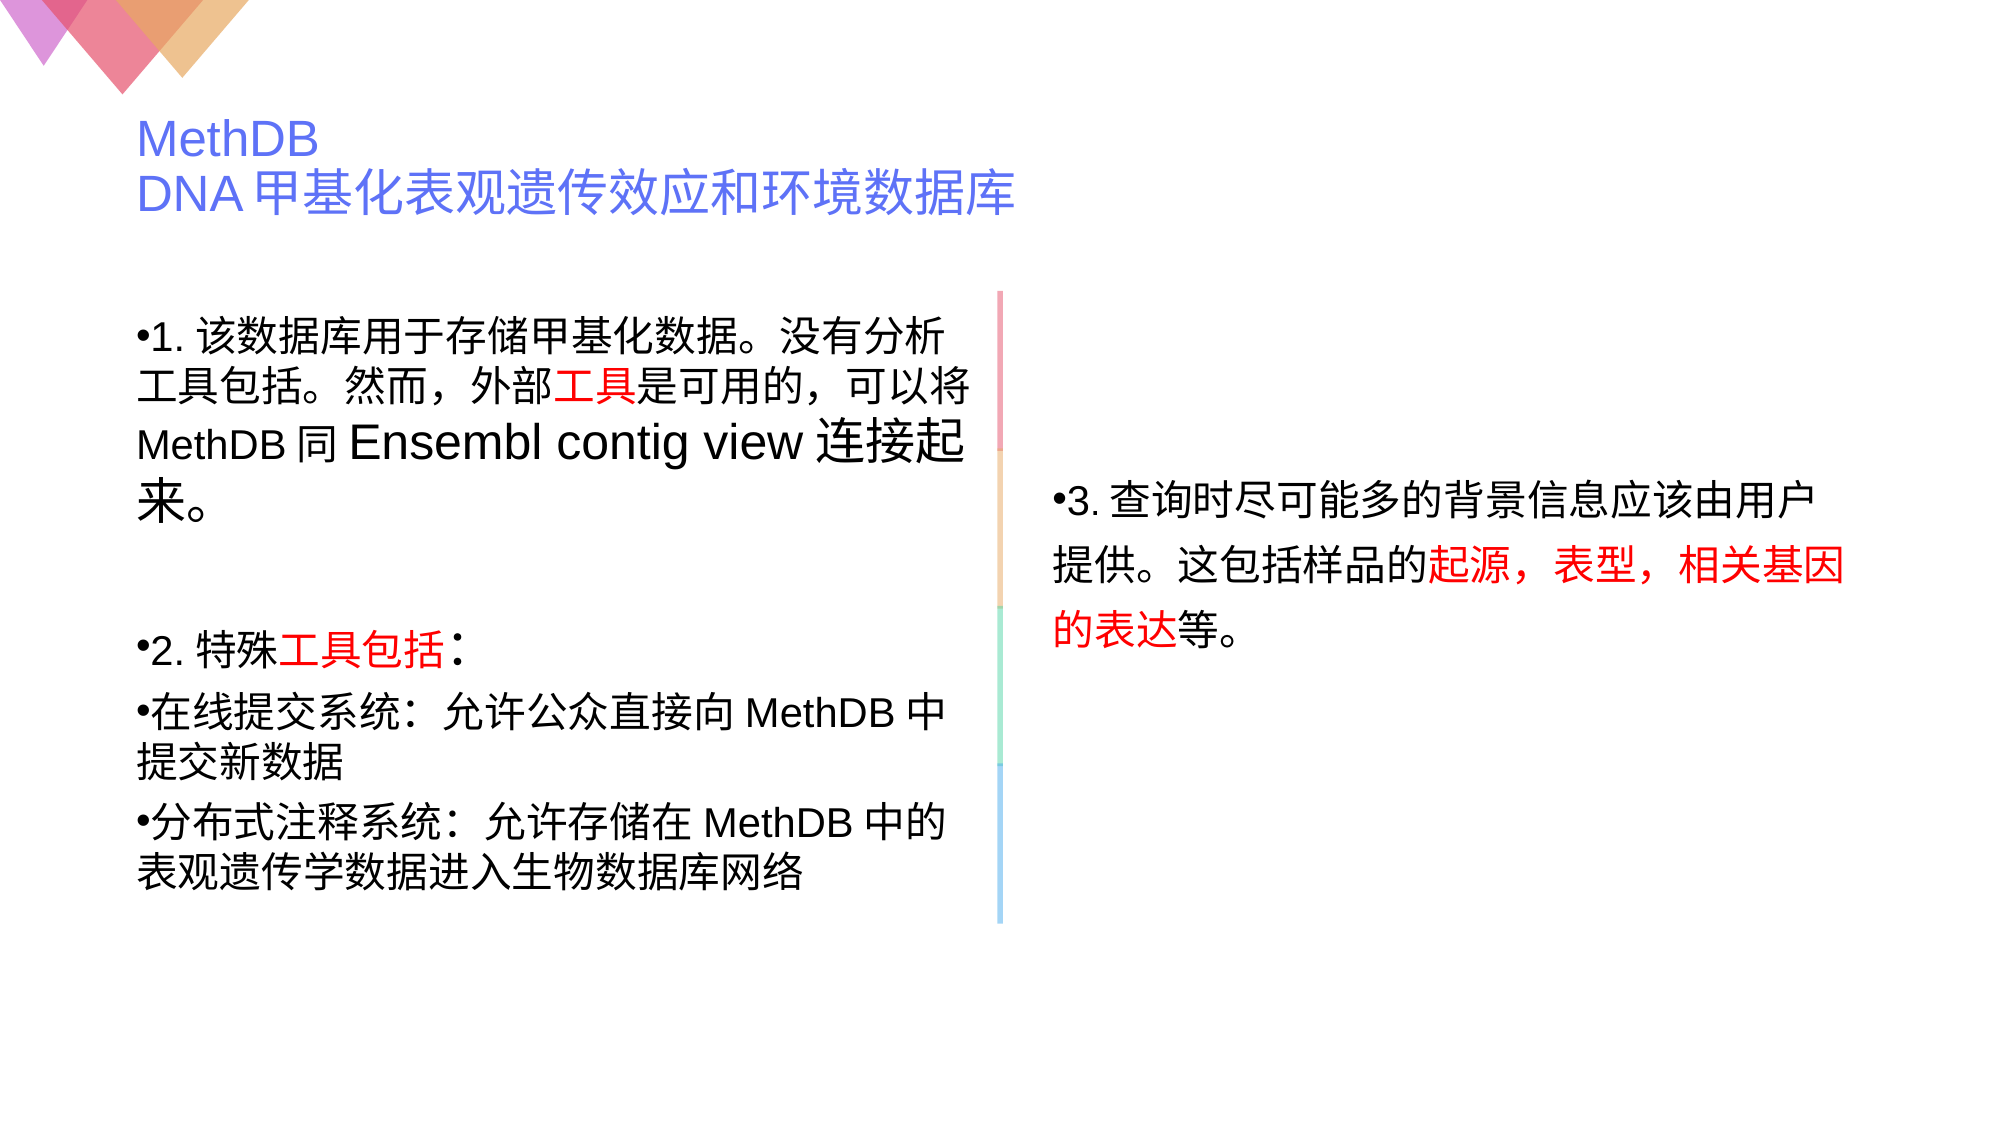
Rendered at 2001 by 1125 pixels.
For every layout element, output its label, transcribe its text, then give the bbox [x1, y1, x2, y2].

list 3.查询时尽可能多的背景信息应该由用户提供。这包括样品的起源，表型，相关基因的表达等。 [1037, 451, 1863, 673]
title MethDB DNA甲基化表观遗传效应和环境数据库 [120, 104, 1863, 291]
list 1.该数据库用于存储甲基化数据。没有分析工具包括。然而，外部工具是可用的，可以将MethDB同Ensembl contig view连接起来。 2.特殊工具包括： 在线提交系统：允许公众直接向MethDB中提交新数据 分布式注释系统：允许存储在MethDB中的表观遗传学数据进入生物数据库网络 [120, 244, 988, 1035]
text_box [683, 604, 1317, 610]
